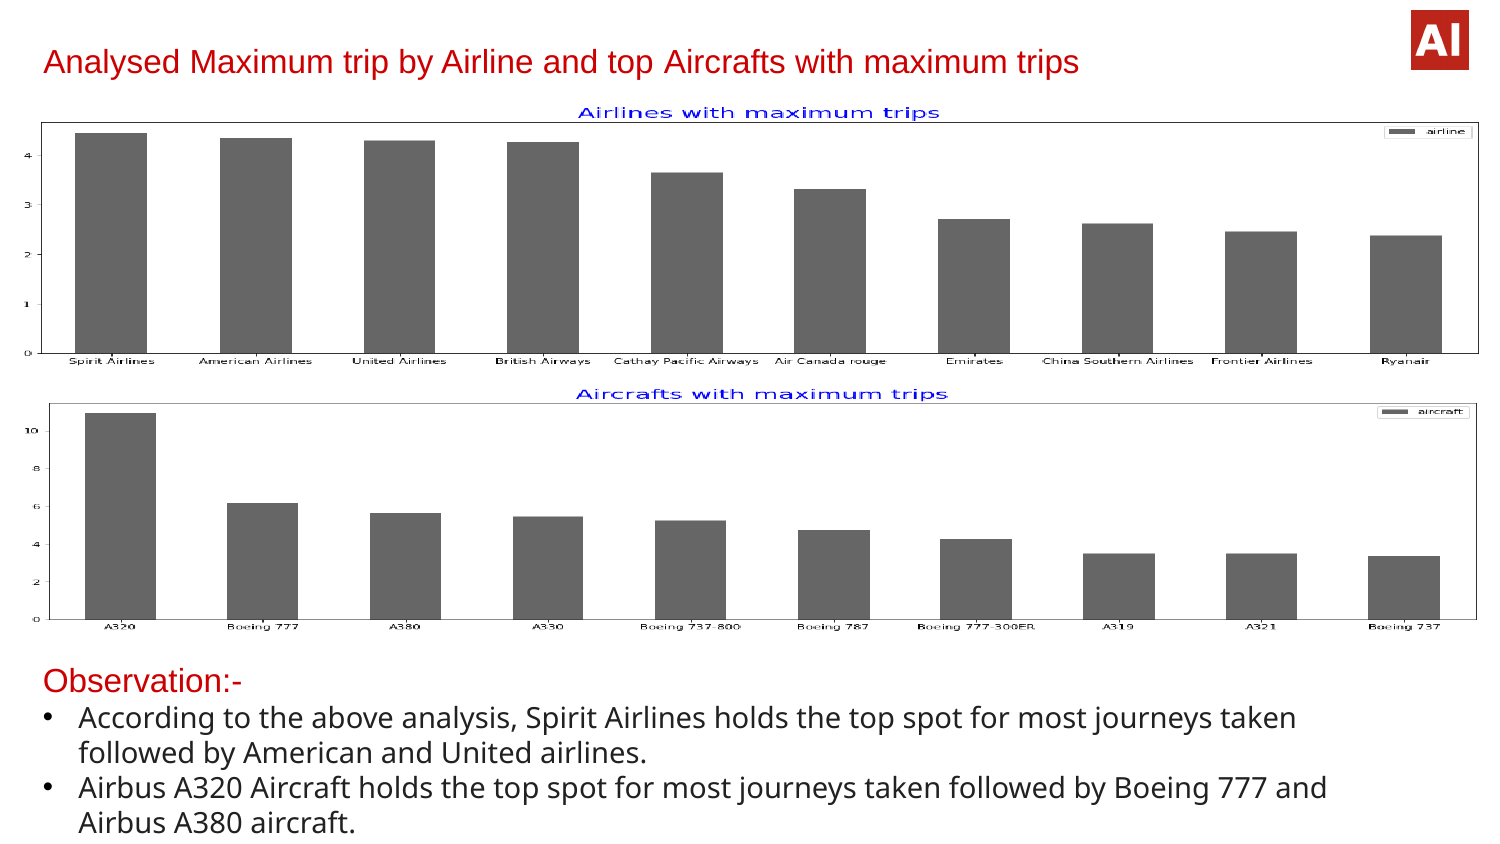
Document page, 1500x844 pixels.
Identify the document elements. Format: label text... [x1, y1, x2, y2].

picture [15, 384, 1485, 635]
text_box Observation:- According to the above analysis, Spirit Airlines holds the top spot for most journeys taken followed by American and United airlines. Airbus A320 Aircraft holds the top spot for most journeys taken followed by Boeing 777 and Airbus A380 aircraft. [28, 651, 1426, 844]
picture [1411, 10, 1469, 70]
title Analysed Maximum trip by Airline and top Aircrafts with maximum trips [28, 25, 1426, 88]
picture [13, 102, 1487, 370]
